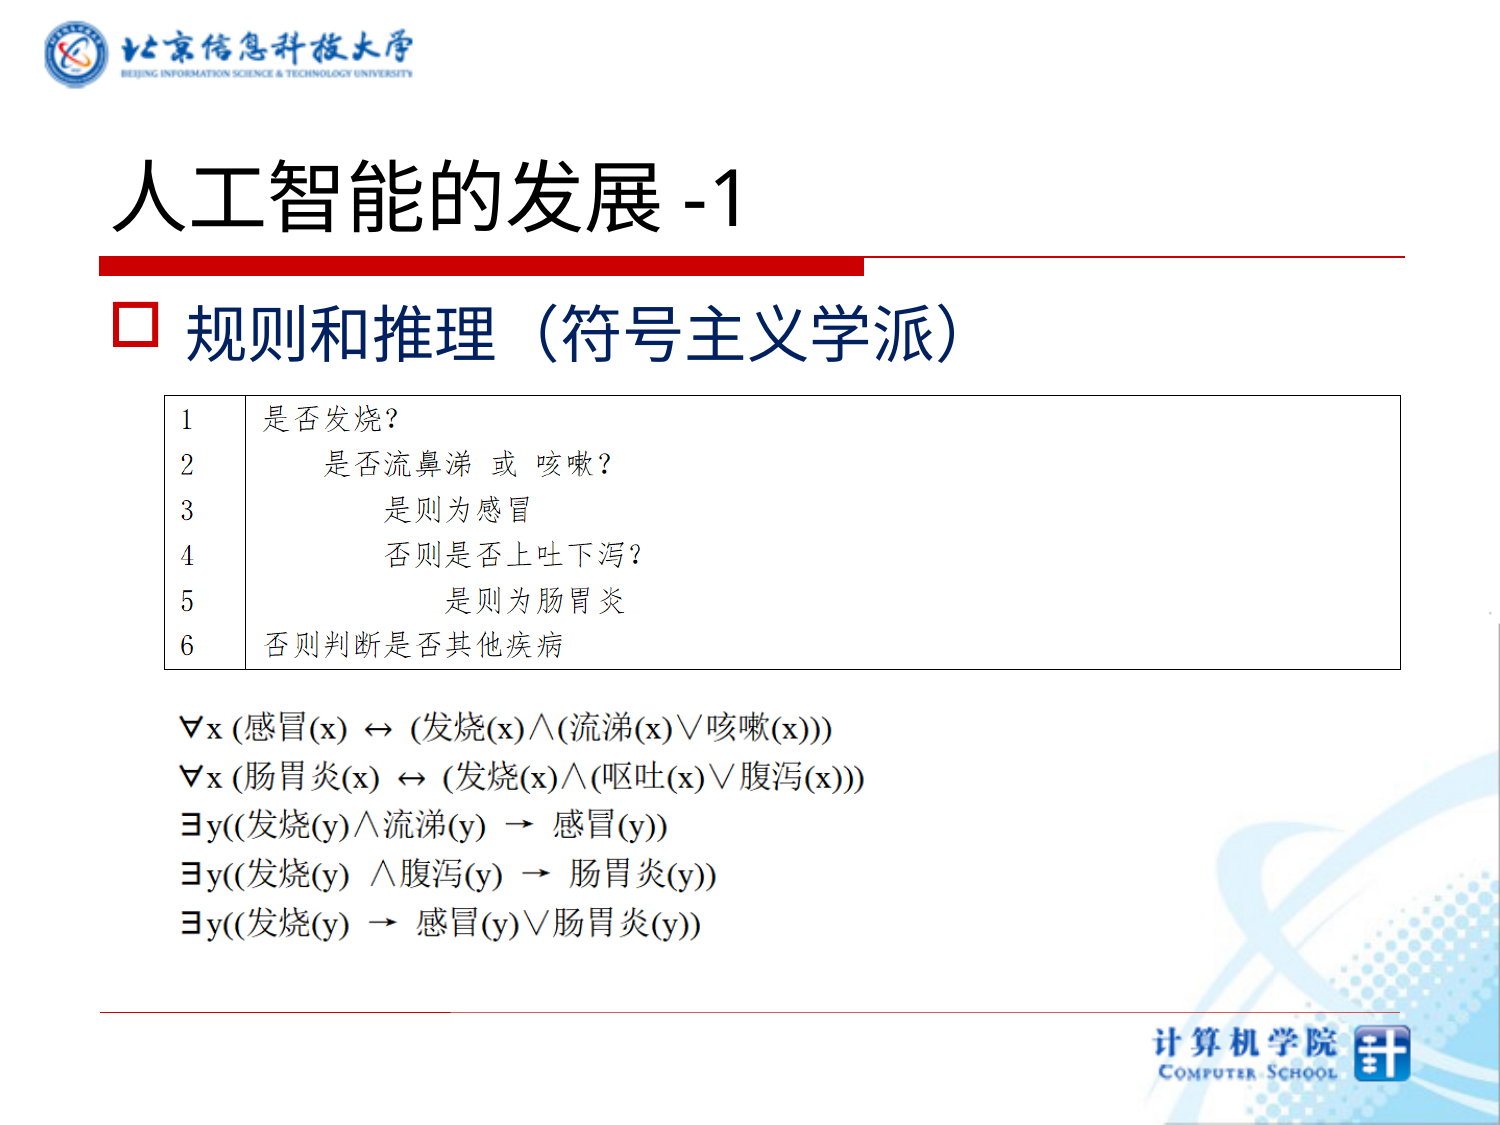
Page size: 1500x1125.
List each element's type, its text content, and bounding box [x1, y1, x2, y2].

list 规则和推理（符号主义学派） [92, 287, 1406, 988]
picture [0, 0, 1500, 1125]
title 人工智能的发展-1 [93, 49, 1407, 250]
